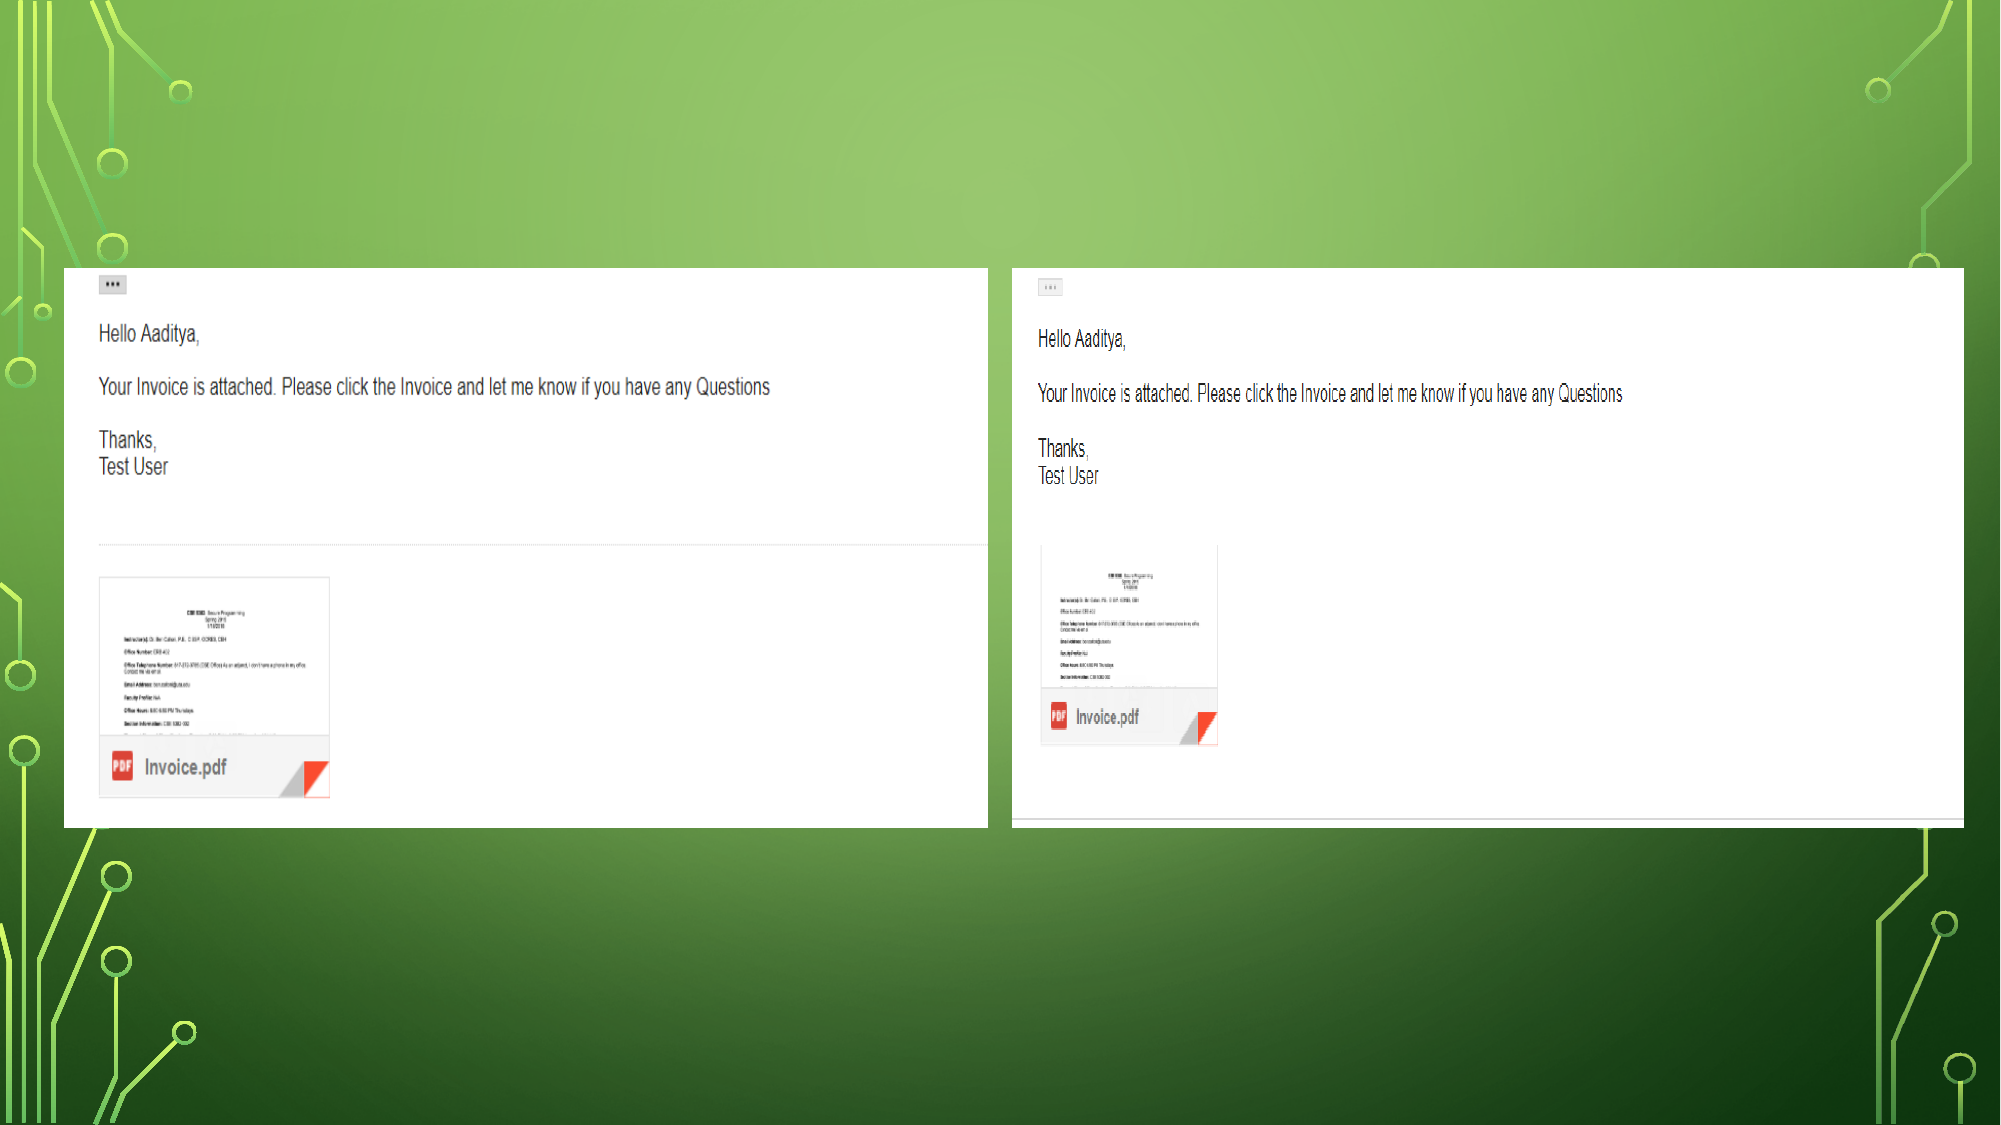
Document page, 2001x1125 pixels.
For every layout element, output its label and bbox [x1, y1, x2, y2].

list [63, 268, 988, 828]
list [1012, 268, 1965, 828]
